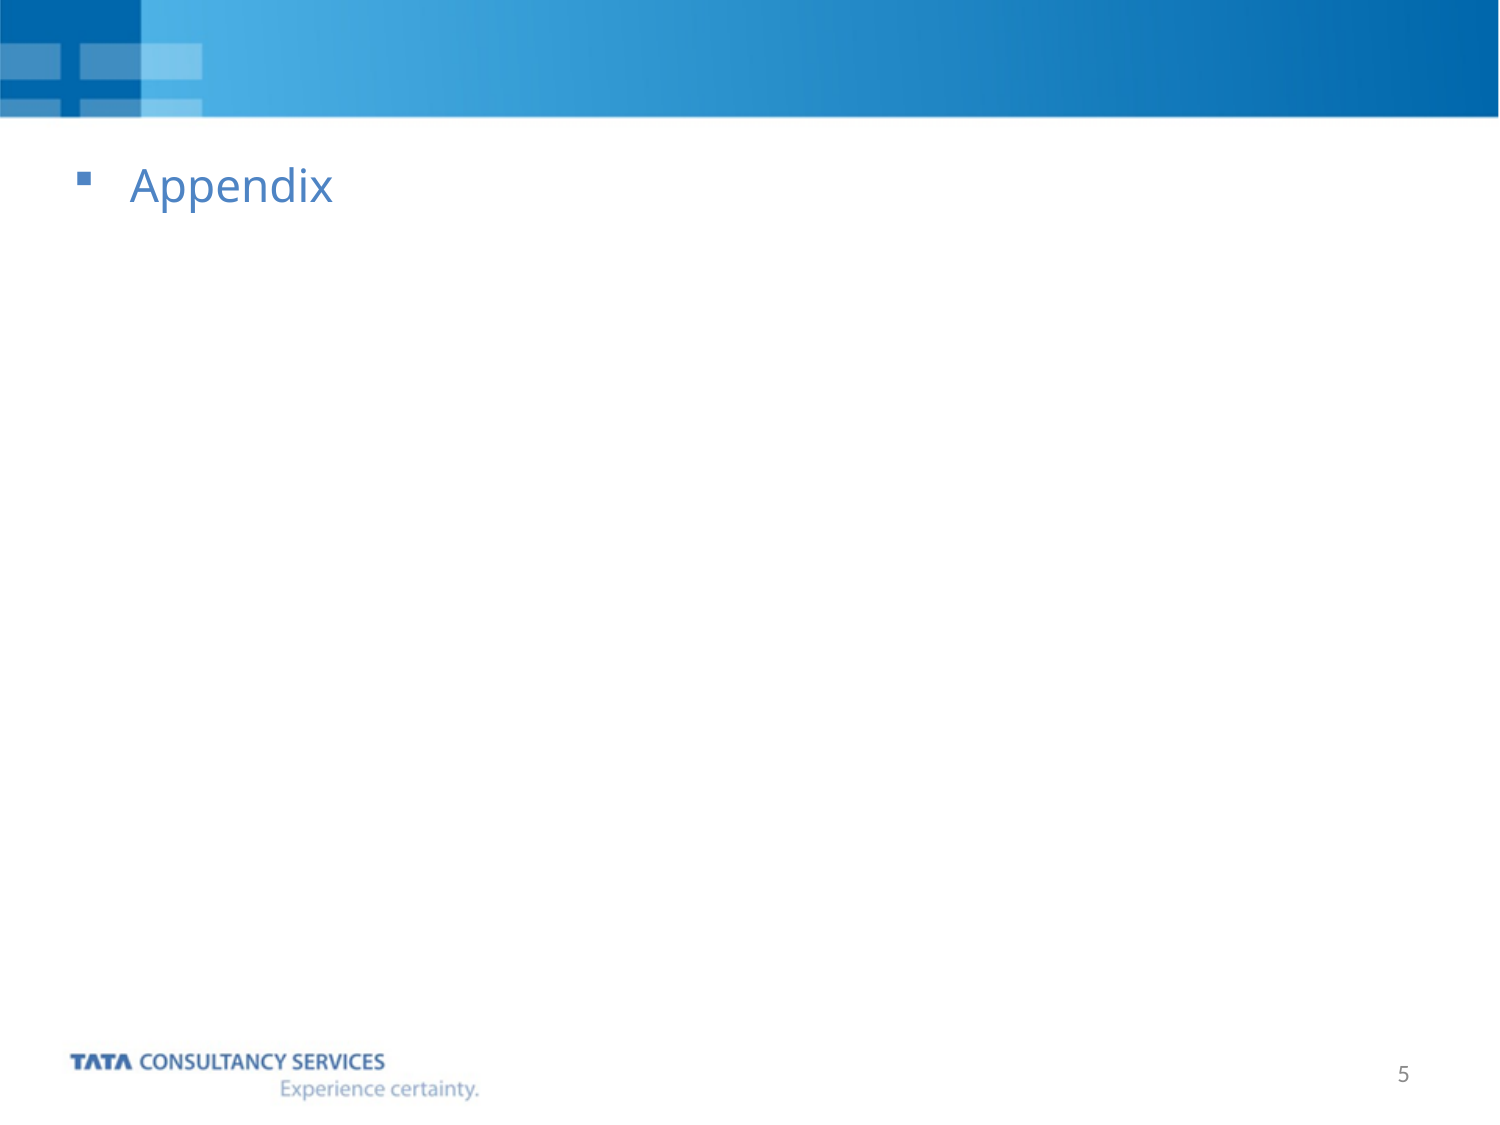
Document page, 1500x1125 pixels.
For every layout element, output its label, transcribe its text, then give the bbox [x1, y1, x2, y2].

picture [0, 0, 1499, 1124]
slide_number 5 [1074, 1042, 1425, 1103]
list Appendix [58, 149, 1443, 300]
